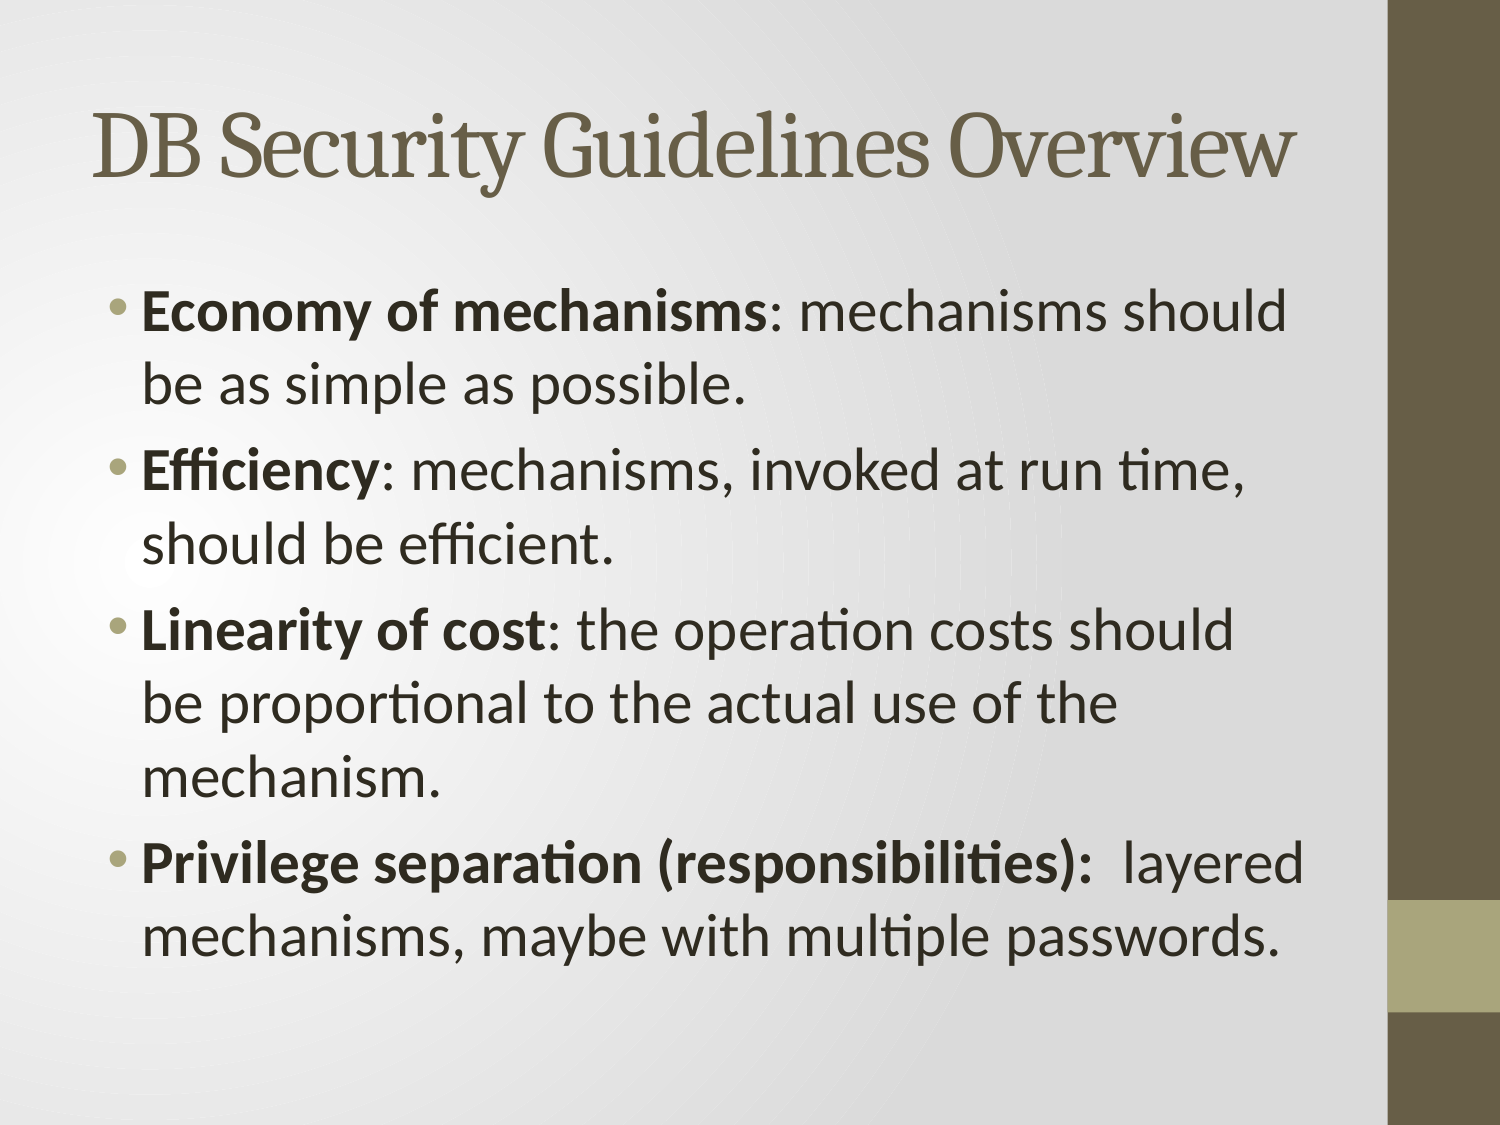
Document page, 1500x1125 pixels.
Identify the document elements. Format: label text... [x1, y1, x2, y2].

list Economy of mechanisms: mechanisms should be as simple as possible. Efficiency: mechanisms, invoked at run time, should be efficient. Linearity of cost: the operation costs should be proportional to the actual use of the mechanism. Privilege separation (responsibilities): layered mechanisms, maybe with multiple passwords. [75, 262, 1325, 1050]
title DB Security Guidelines Overview [75, 45, 1325, 233]
